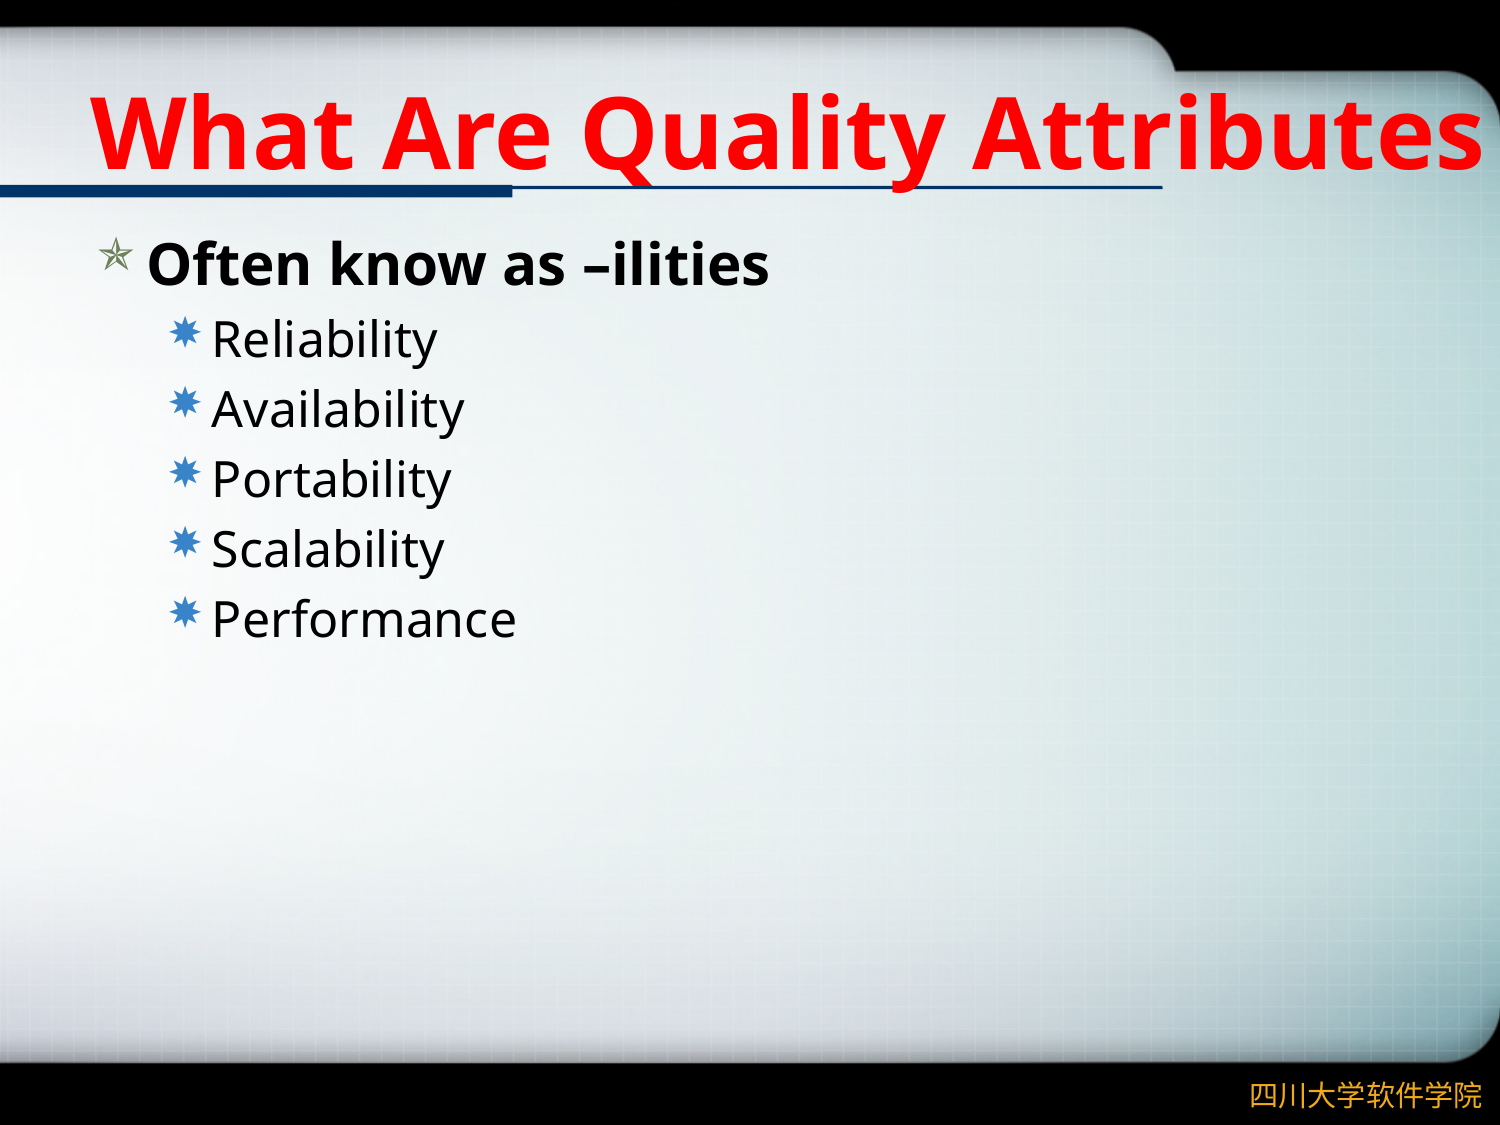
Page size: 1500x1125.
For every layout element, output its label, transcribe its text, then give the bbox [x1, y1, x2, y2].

title What Are Quality Attributes [75, 78, 1500, 180]
list Often know as –ilities Reliability Availability Portability Scalability Performance [75, 219, 1471, 1059]
picture [0, 0, 1500, 1125]
